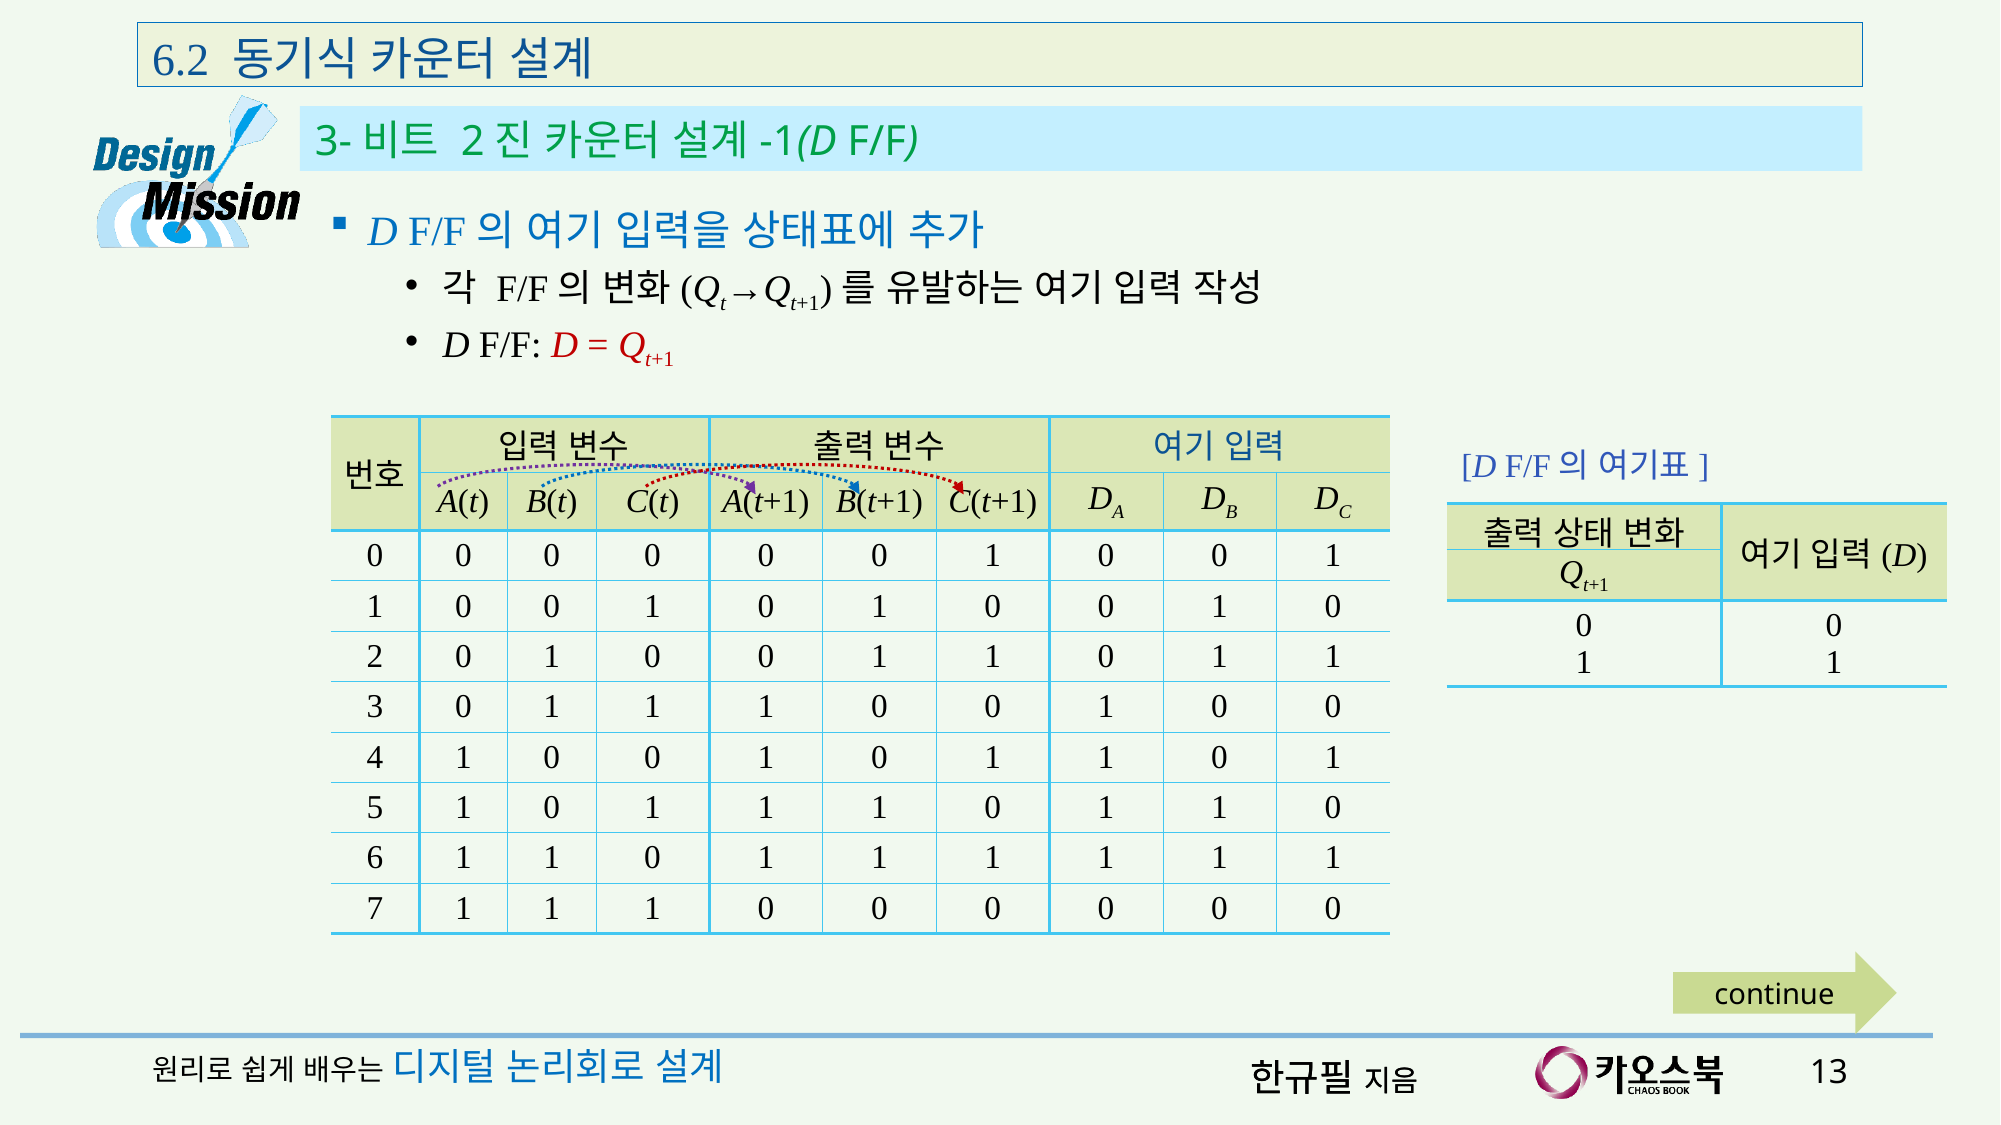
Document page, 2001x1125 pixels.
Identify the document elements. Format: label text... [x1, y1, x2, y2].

table_cell 1 [331, 581, 418, 631]
table_cell 1 [421, 783, 507, 832]
table_cell 1 [421, 884, 507, 932]
table_cell 0 1 [1723, 602, 1947, 685]
table_cell 6 [331, 833, 418, 883]
table_cell 1 [1164, 581, 1276, 631]
table_header 여기 입력 [1051, 418, 1390, 472]
table_cell 1 [508, 833, 596, 883]
table_cell 3 [331, 682, 418, 732]
table_cell 0 [823, 733, 936, 782]
table_cell 5 [331, 783, 418, 832]
table_cell 0 [508, 532, 596, 580]
table_cell 0 [421, 632, 507, 681]
table_cell C(t+1) [937, 473, 1048, 529]
text_box continue [1671, 948, 1899, 1037]
table_cell 0 [597, 733, 708, 782]
table_cell 1 [1277, 532, 1390, 580]
table_cell 1 [421, 733, 507, 782]
picture [104, 144, 110, 163]
table_cell 0 [508, 783, 596, 832]
table_cell 1 [823, 833, 936, 883]
table_cell 0 [1051, 884, 1163, 932]
text_box D F/F의 여기 입력을 상태표에 추가 각 F/F의 변화(Qt→Qt+1)를 유발하는 여기 입력 작성 D F/F: D = Qt+1 [240, 191, 1863, 384]
table_cell 1 [823, 632, 936, 681]
table_cell 0 [1277, 884, 1390, 932]
table_cell 1 [597, 783, 708, 832]
table_cell 1 [508, 884, 596, 932]
table_cell 0 [1051, 532, 1163, 580]
table_cell 0 [421, 682, 507, 732]
table_cell 0 [1164, 532, 1276, 580]
table_cell 1 [1277, 733, 1390, 782]
table_cell 1 [508, 632, 596, 681]
table_cell 0 [508, 581, 596, 631]
table_cell 0 [823, 682, 936, 732]
table_cell 1 [1051, 783, 1163, 832]
table_cell 0 [937, 682, 1048, 732]
table_cell 1 [937, 632, 1048, 681]
table_cell A(t) [421, 473, 507, 529]
table_cell DA [1051, 473, 1163, 529]
table_cell 1 [823, 581, 936, 631]
text_box [645, 463, 965, 495]
table_cell 0 [711, 532, 822, 580]
table_cell 0 [597, 632, 708, 681]
table_cell 1 [711, 833, 822, 883]
table_cell Qt+1 [1447, 550, 1720, 599]
table_header 출력 변수 [711, 418, 1048, 472]
table_cell 1 [508, 682, 596, 732]
text_box [437, 463, 756, 495]
table_cell A(t+1) [711, 494, 822, 529]
table_header 번호 [331, 418, 418, 529]
table_cell 0 [597, 833, 708, 883]
table_cell 0 [1164, 733, 1276, 782]
table_cell 1 [597, 581, 708, 631]
table_cell 0 [331, 532, 418, 580]
table_cell 0 [1164, 682, 1276, 732]
table_cell 0 [421, 532, 507, 580]
table_cell 4 [331, 733, 418, 782]
table_cell 0 1 [1447, 602, 1720, 685]
table_cell 1 [711, 783, 822, 832]
table_cell 0 [508, 733, 596, 782]
table_cell 1 [1051, 733, 1163, 782]
table_cell 1 [937, 532, 1048, 580]
table_cell 7 [331, 884, 418, 932]
table_cell 0 [1051, 632, 1163, 681]
table_cell 1 [1277, 632, 1390, 681]
table_cell 0 [937, 884, 1048, 932]
table_header 입력 변수 [421, 418, 708, 472]
table_cell B(t) [508, 490, 596, 529]
table_cell 1 [597, 682, 708, 732]
table_cell 1 [823, 783, 936, 832]
text_box 6.2 동기식 카운터 설계 [137, 22, 1863, 87]
footer 원리로 쉽게 배우는 디지털 논리회로 설계 [137, 1035, 832, 1096]
table_cell 1 [1051, 833, 1163, 883]
table_cell 1 [1164, 632, 1276, 681]
table_cell 0 [1051, 581, 1163, 631]
table_cell C(t) [597, 493, 708, 529]
table_cell 0 [711, 632, 822, 681]
table_cell 0 [597, 532, 708, 580]
table_cell 1 [711, 682, 822, 732]
table_cell 0 [937, 581, 1048, 631]
table_cell 0 [1277, 783, 1390, 832]
table_cell 1 [937, 733, 1048, 782]
table_cell 1 [597, 884, 708, 932]
table_cell 1 [937, 833, 1048, 883]
picture [1535, 1046, 1723, 1099]
text_box [D F/F의 여기표] [1446, 436, 1741, 492]
table_header 여기 입력(D) [1723, 505, 1947, 599]
picture [93, 95, 300, 248]
table_cell B(t+1) [823, 494, 936, 529]
table_header 출력 상태 변화 [1447, 505, 1720, 549]
table_cell 0 [823, 532, 936, 580]
text_box 3-비트 2진 카운터 설계-1(D F/F) [300, 106, 1863, 171]
table_cell 0 [421, 581, 507, 631]
table_cell DC [1277, 473, 1390, 529]
table_cell 0 [1164, 884, 1276, 932]
table_cell 1 [421, 833, 507, 883]
slide_number 13 [1769, 1042, 1863, 1103]
table_cell 0 [823, 884, 936, 932]
table_cell 0 [937, 783, 1048, 832]
table_cell 1 [1164, 783, 1276, 832]
table_cell 1 [1051, 682, 1163, 732]
table_cell 0 [711, 884, 822, 932]
table_cell 1 [711, 733, 822, 782]
table_cell 0 [1277, 581, 1390, 631]
table_cell 0 [711, 581, 822, 631]
table_cell 2 [331, 632, 418, 681]
table_cell 1 [1164, 833, 1276, 883]
table_cell 0 [1277, 682, 1390, 732]
table_cell DB [1164, 473, 1276, 529]
table_cell 1 [1277, 833, 1390, 883]
text_box [541, 463, 860, 495]
